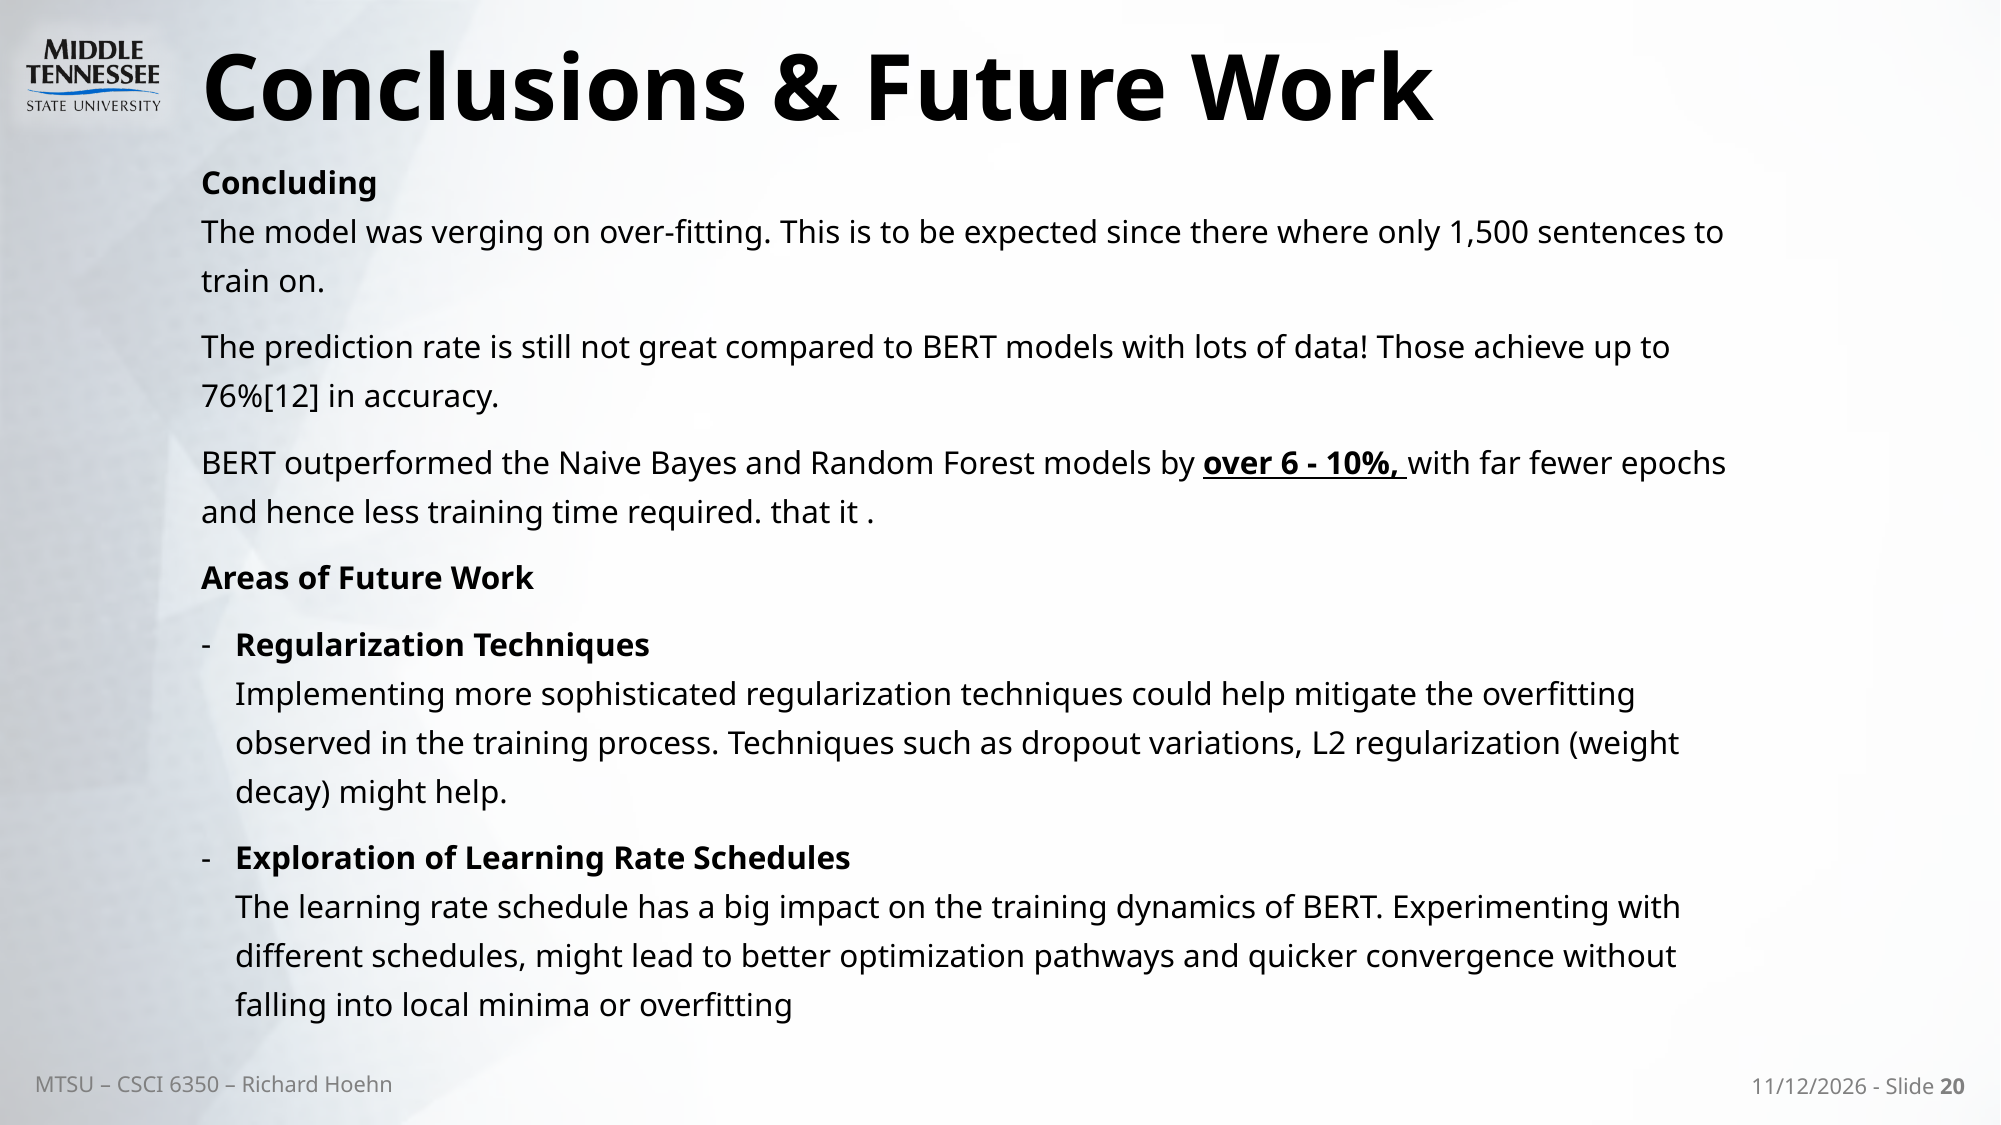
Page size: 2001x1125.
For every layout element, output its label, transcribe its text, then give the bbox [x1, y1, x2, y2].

list Concluding The model was verging on over-fitting. This is to be expected since there where only 1,500 sentences to train on. The prediction rate is still not great compared to BERT models with lots of data! Those achieve up to 76%[12] in accuracy. BERT outperformed the Naive Bayes and Random Forest models by over 6 - 10%, with far fewer epochs and hence less training time required. that it . Areas of Future Work Regularization Techniques Implementing more sophisticated regularization techniques could help mitigate the overfitting observed in the training process. Techniques such as dropout variations, L2 regularization (weight decay) might help. Exploration of Learning Rate Schedules The learning rate schedule has a big impact on the training dynamics of BERT. Experimenting with different schedules, might lead to better optimization pathways and quicker convergence without falling into local minima or overfitting [186, 143, 1754, 1032]
title Conclusions & Future Work [186, 38, 1980, 251]
picture [25, 38, 161, 112]
